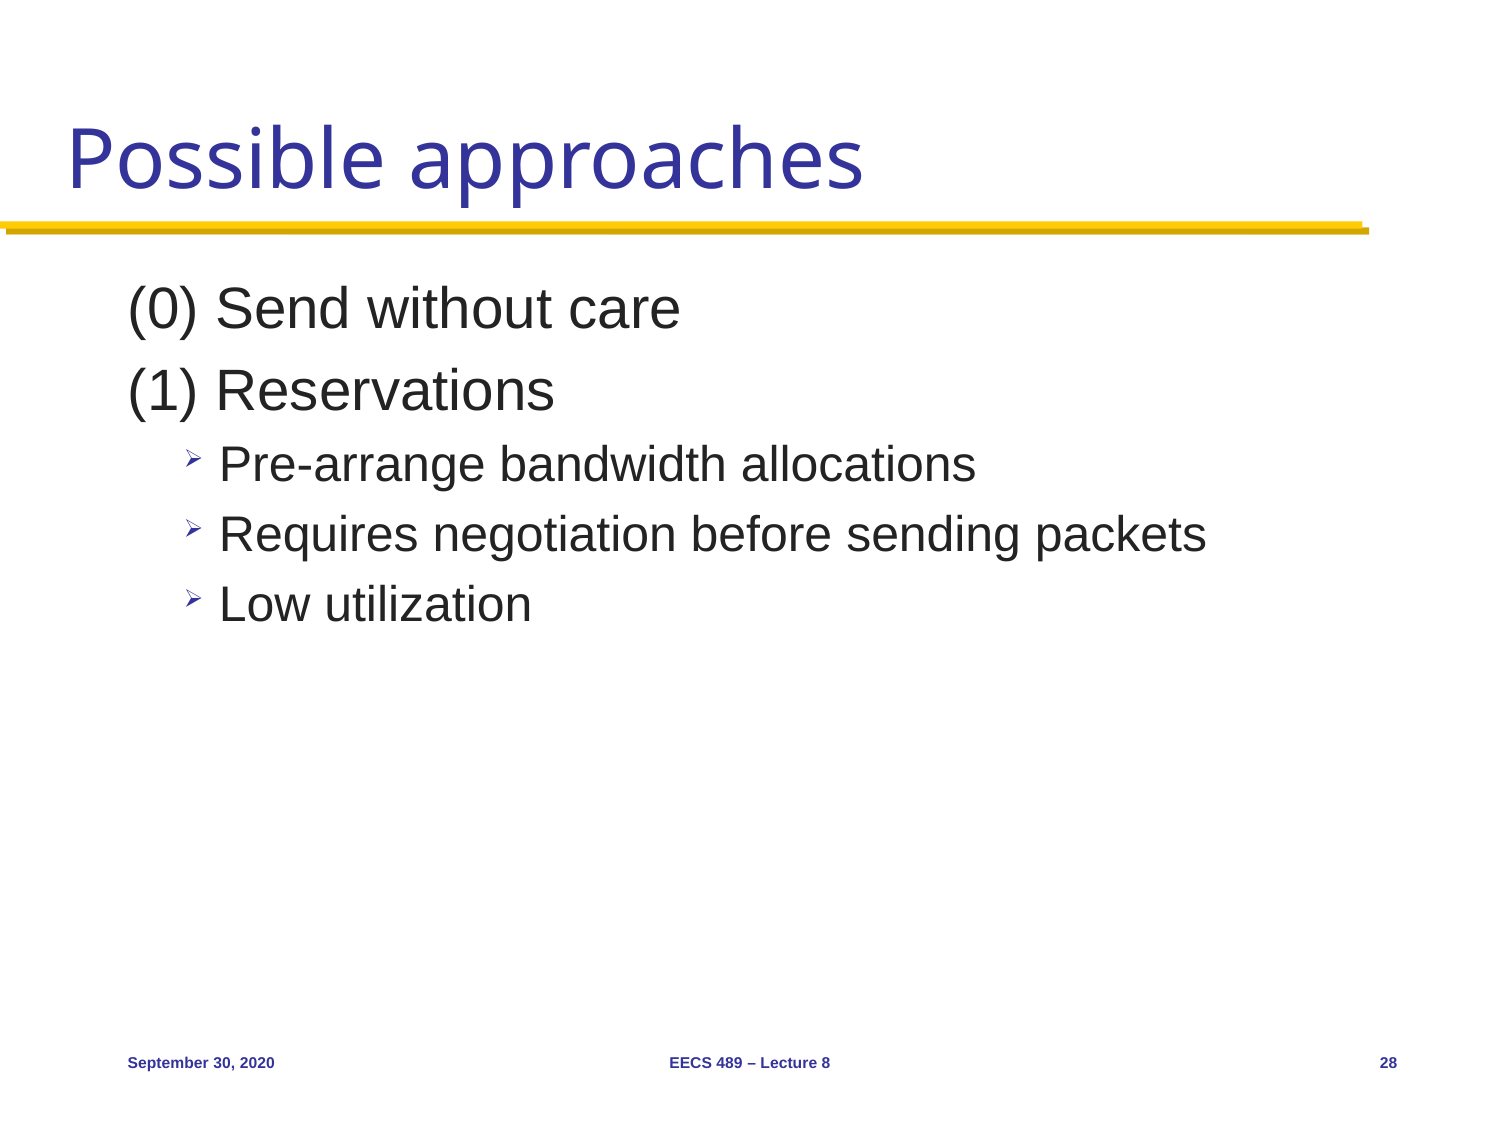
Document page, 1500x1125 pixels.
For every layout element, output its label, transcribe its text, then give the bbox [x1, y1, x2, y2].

title Possible approaches [49, 24, 1451, 213]
slide_number 28 [1312, 1024, 1413, 1101]
list (0) Send without care (1) Reservations Pre-arrange bandwidth allocations Requires negotiation before sending packets Low utilization [112, 262, 1413, 988]
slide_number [112, 1024, 426, 1101]
footer EECS 489 – Lecture 8 [512, 1024, 988, 1101]
